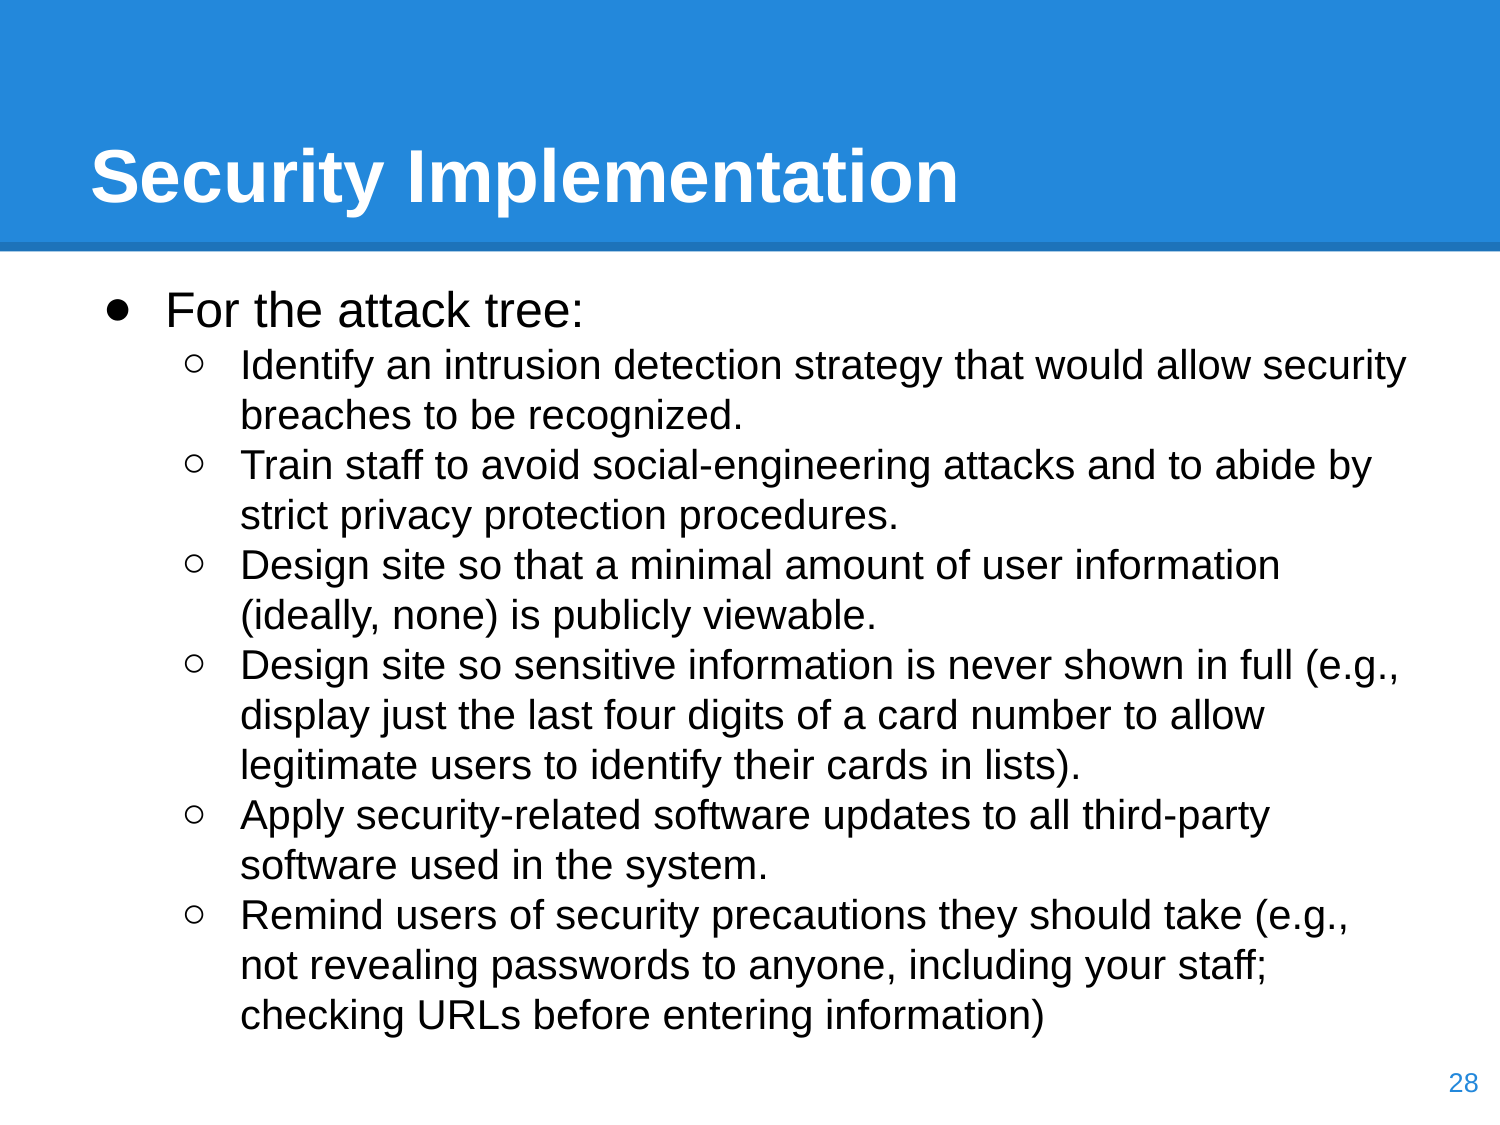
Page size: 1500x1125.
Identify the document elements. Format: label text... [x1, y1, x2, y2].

list For the attack tree: Identify an intrusion detection strategy that would allow security breaches to be recognized. Train staff to avoid social-engineering attacks and to abide by strict privacy protection procedures. Design site so that a minimal amount of user information (ideally, none) is publicly viewable. Design site so sensitive information is never shown in full (e.g., display just the last four digits of a card number to allow legitimate users to identify their cards in lists). Apply security-related software updates to all third-party software used in the system. Remind users of security precautions they should take (e.g., not revealing passwords to anyone, including your staff; checking URLs before entering information) [75, 262, 1425, 1078]
title Security Implementation [75, 45, 1425, 233]
slide_number ‹#› [1403, 1038, 1494, 1125]
